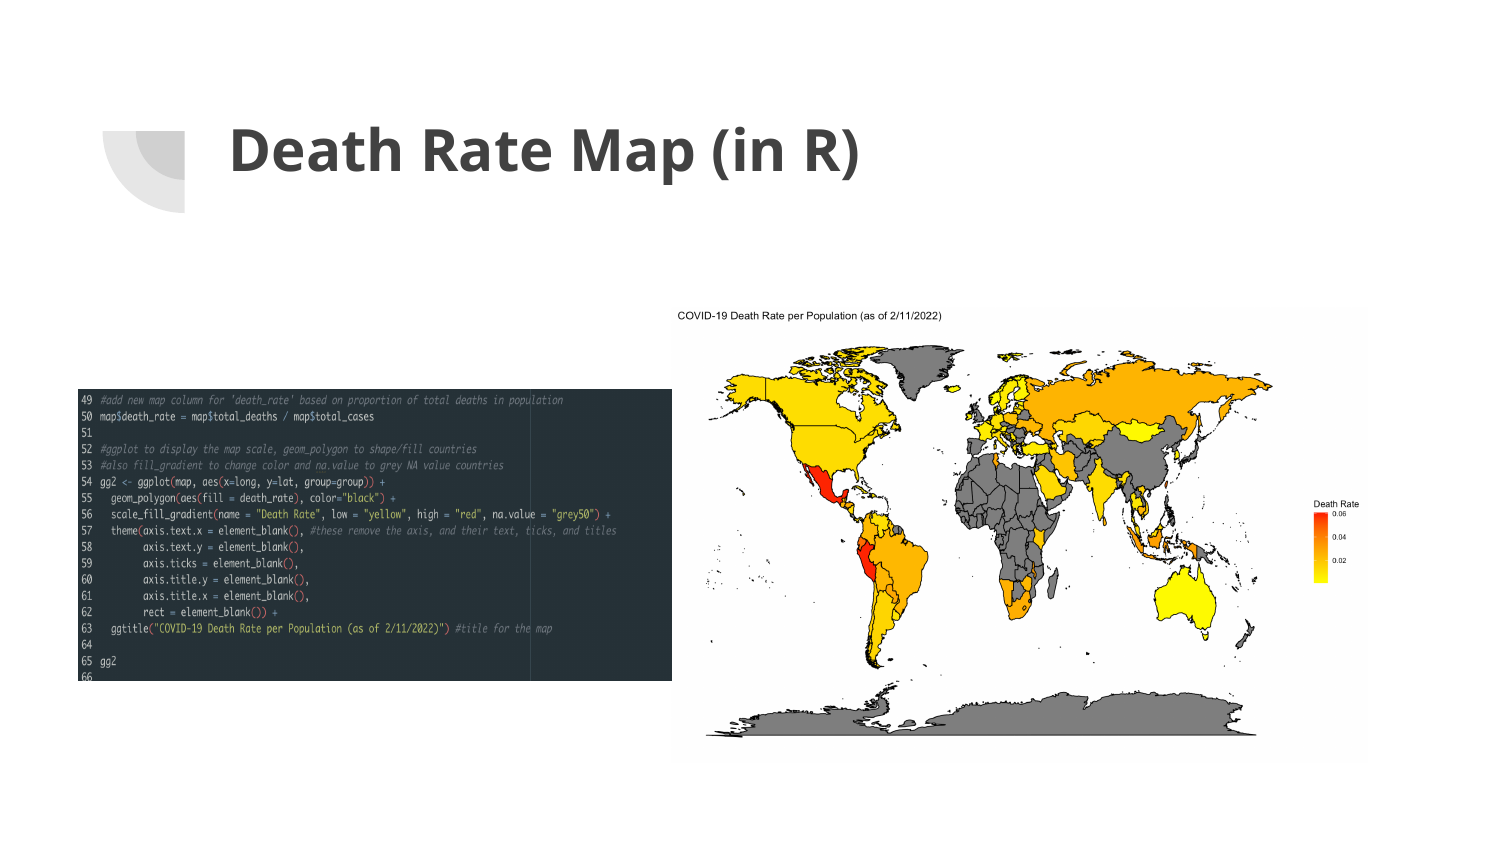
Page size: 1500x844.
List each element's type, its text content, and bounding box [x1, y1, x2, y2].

title Death Rate Map (in R) [213, 98, 1368, 270]
picture [78, 307, 1368, 763]
